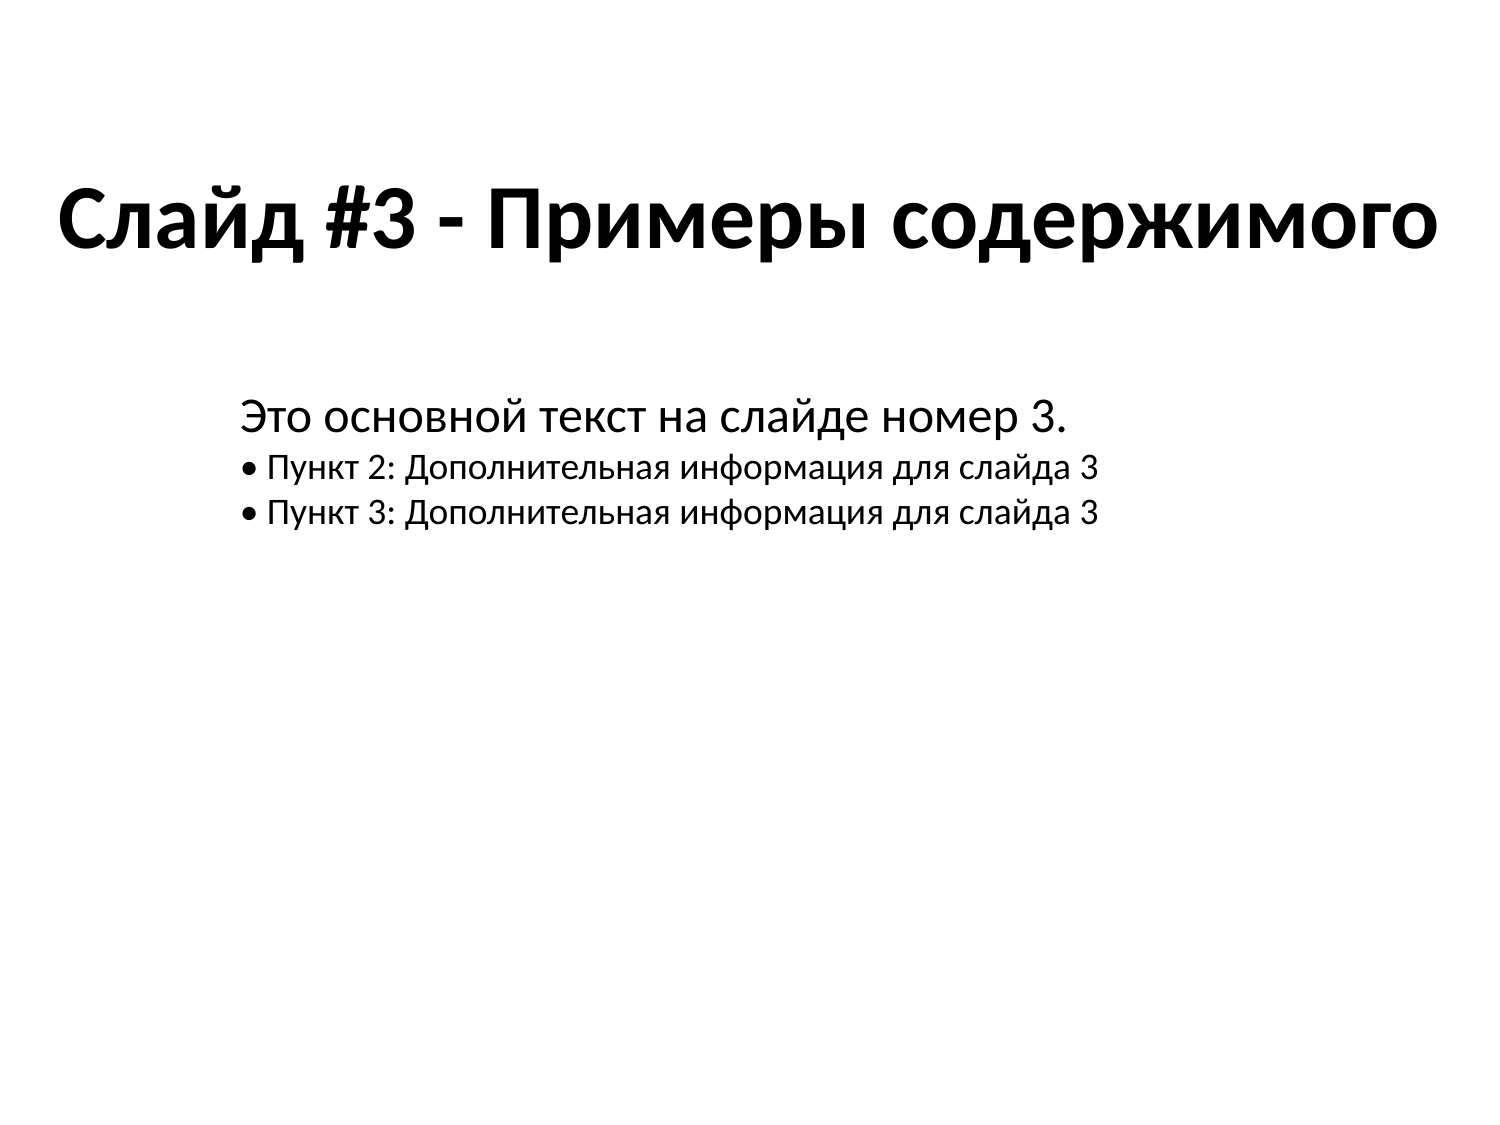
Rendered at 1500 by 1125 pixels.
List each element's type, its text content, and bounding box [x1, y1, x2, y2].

text_box Это основной текст на слайде номер 3. • Пункт 2: Дополнительная информация для слайда 3 • Пункт 3: Дополнительная информация для слайда 3 [224, 374, 1275, 540]
text_box Слайд #3 - Примеры содержимого [43, 149, 1457, 275]
